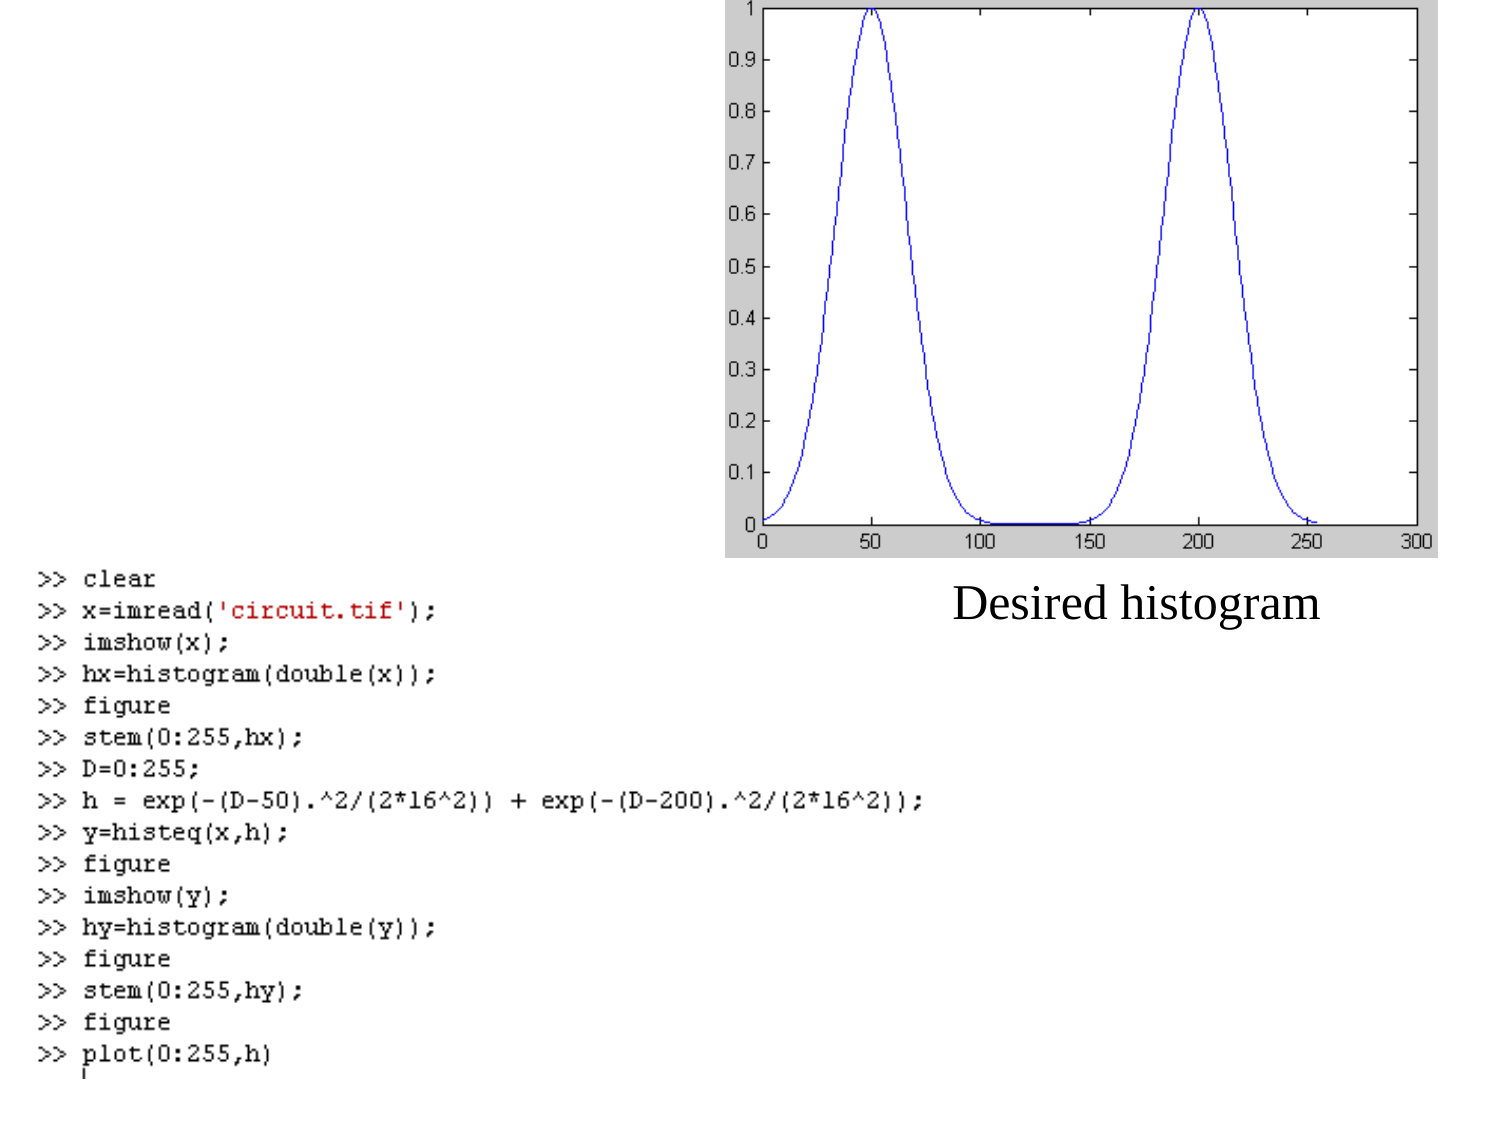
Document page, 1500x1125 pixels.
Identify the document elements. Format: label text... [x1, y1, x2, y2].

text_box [37, 562, 938, 1080]
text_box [724, 0, 1438, 558]
text_box Desired histogram [941, 566, 1375, 638]
